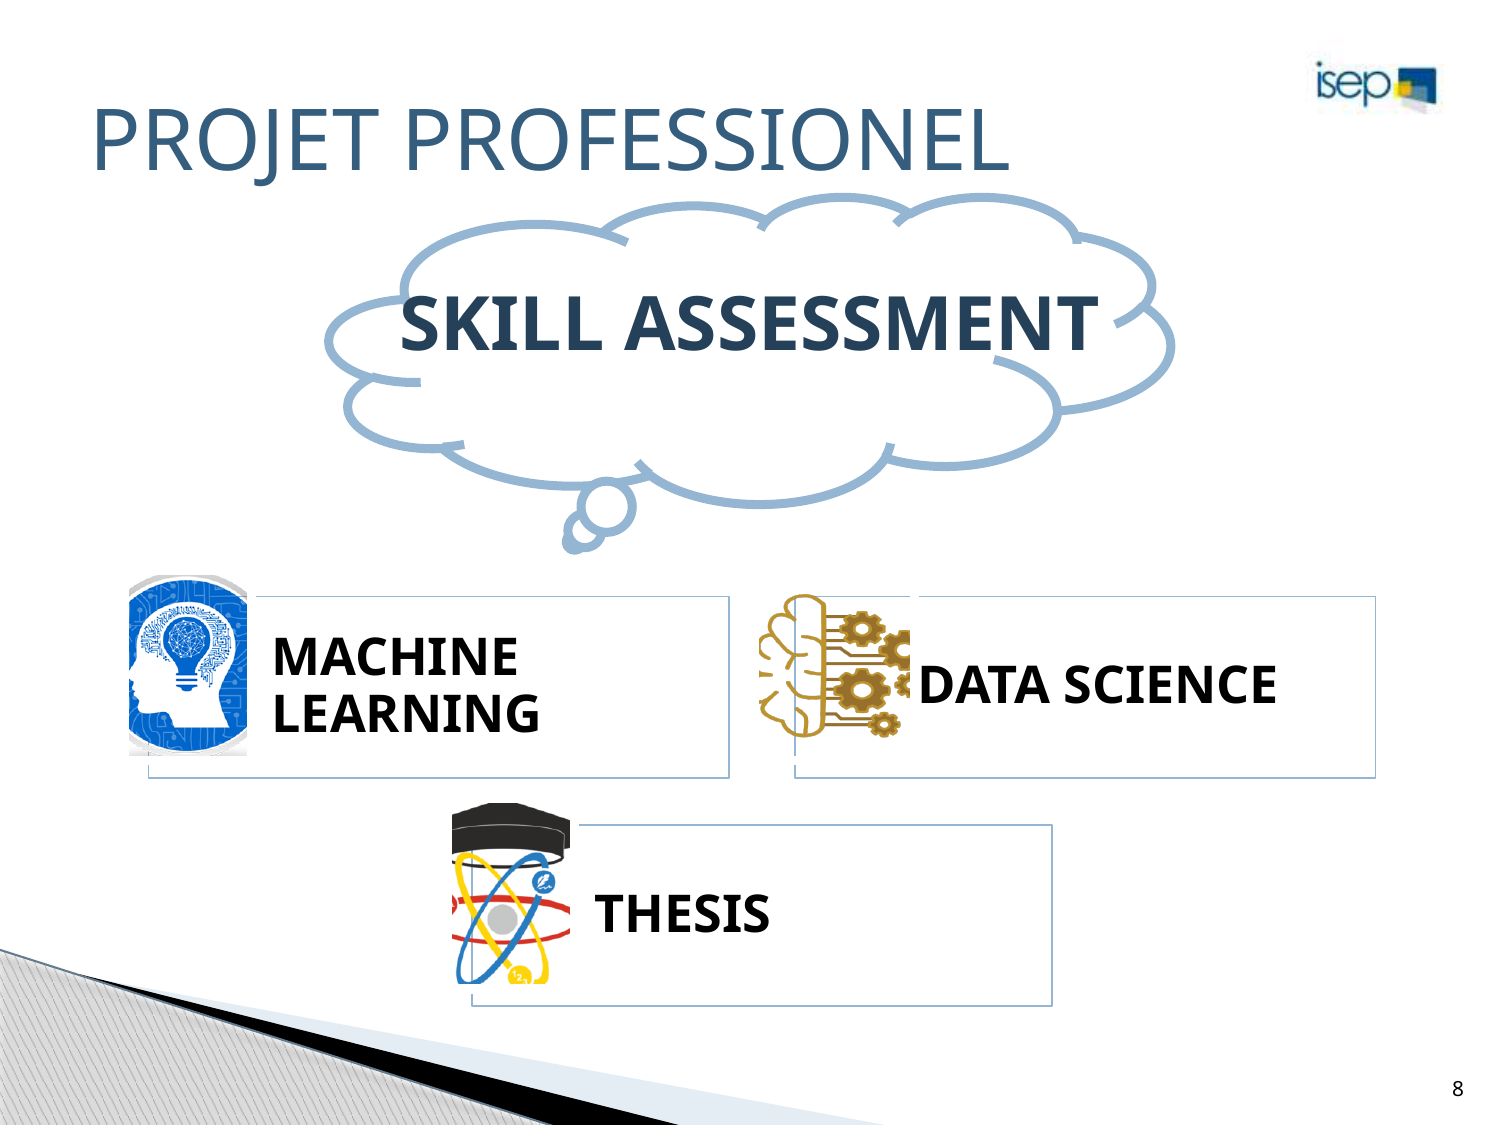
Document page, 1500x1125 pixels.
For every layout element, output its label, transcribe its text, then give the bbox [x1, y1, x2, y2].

text_box [324, 231, 1176, 526]
title PROJET PROFESSIONEL [75, 42, 1425, 231]
slide_number 8 [1418, 1051, 1479, 1112]
picture [1293, 39, 1460, 138]
text_box Skill assessment [384, 267, 1116, 373]
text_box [123, 526, 1377, 1050]
